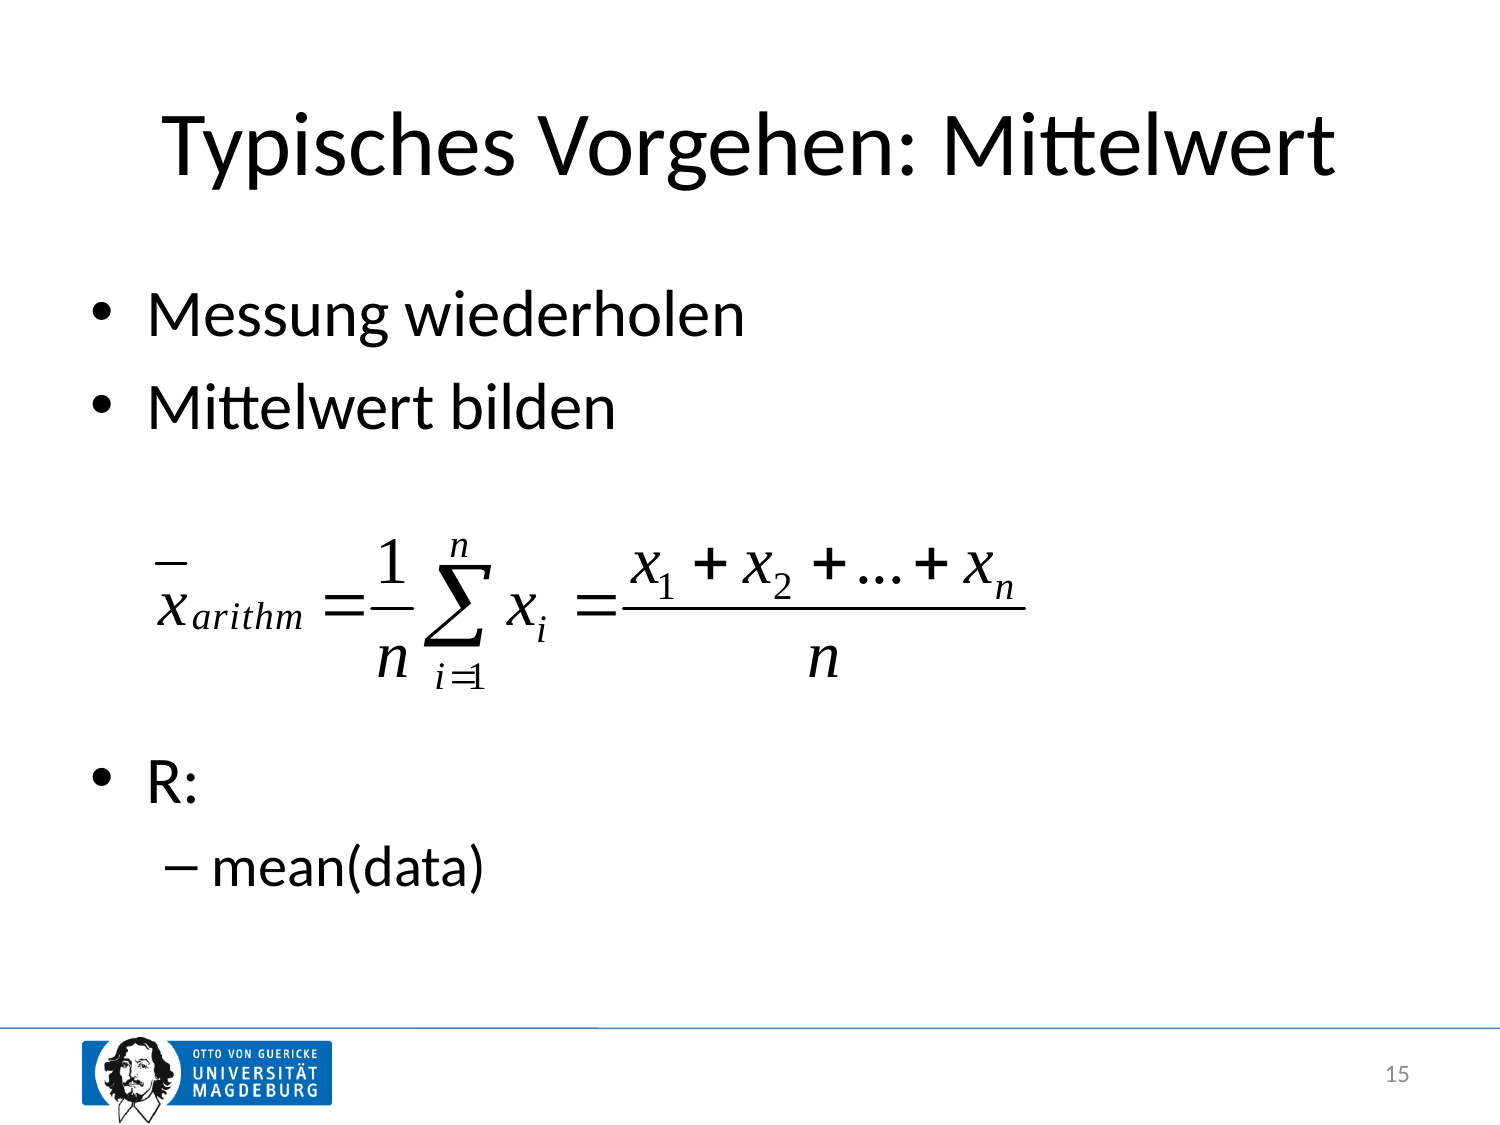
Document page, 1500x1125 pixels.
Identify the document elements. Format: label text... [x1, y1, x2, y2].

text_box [144, 514, 1040, 704]
picture [82, 1037, 340, 1125]
list Messung wiederholen Mittelwert bilden R: mean(data) [75, 262, 1425, 1005]
title Typisches Vorgehen: Mittelwert [75, 45, 1425, 233]
slide_number 15 [1289, 1042, 1425, 1103]
